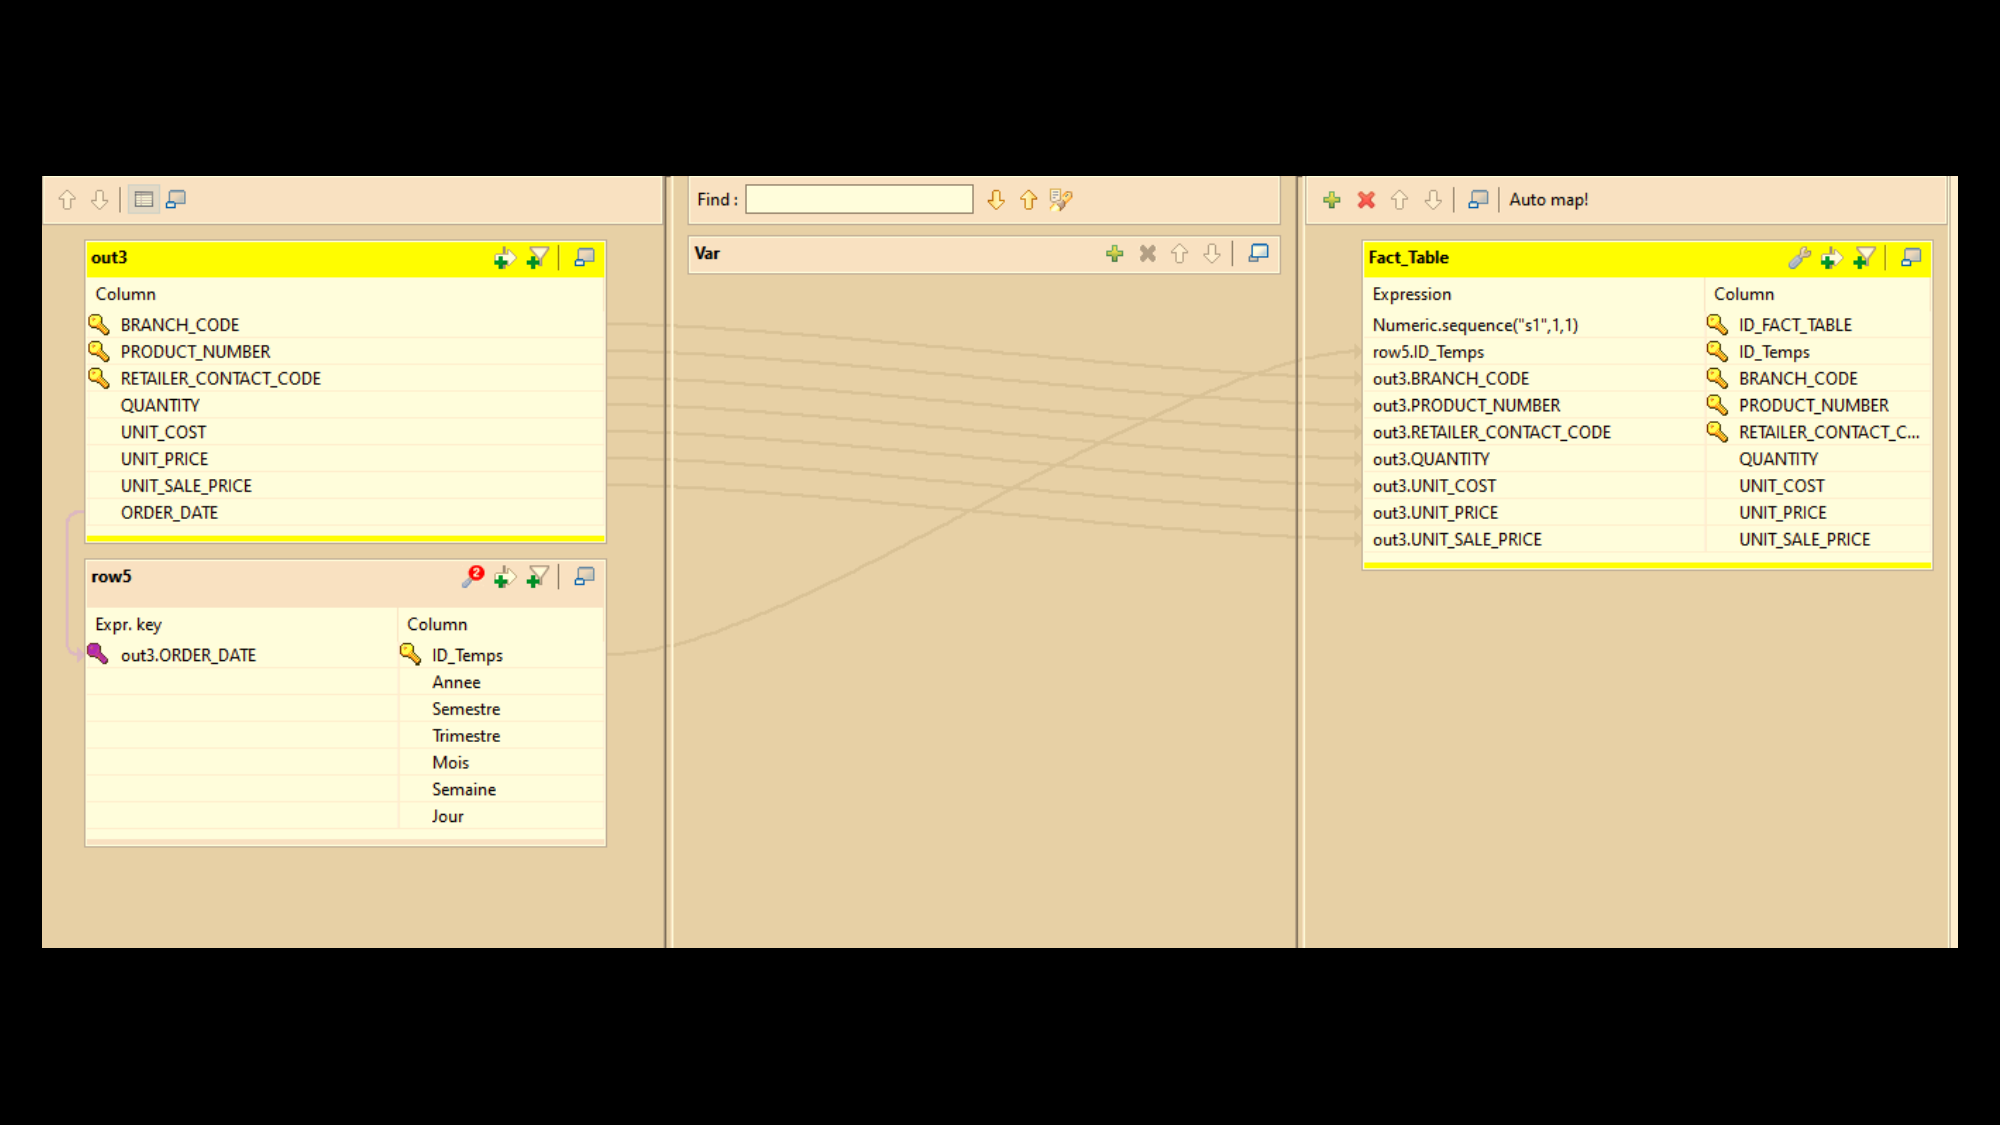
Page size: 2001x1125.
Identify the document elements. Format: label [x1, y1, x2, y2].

picture [42, 176, 1958, 948]
